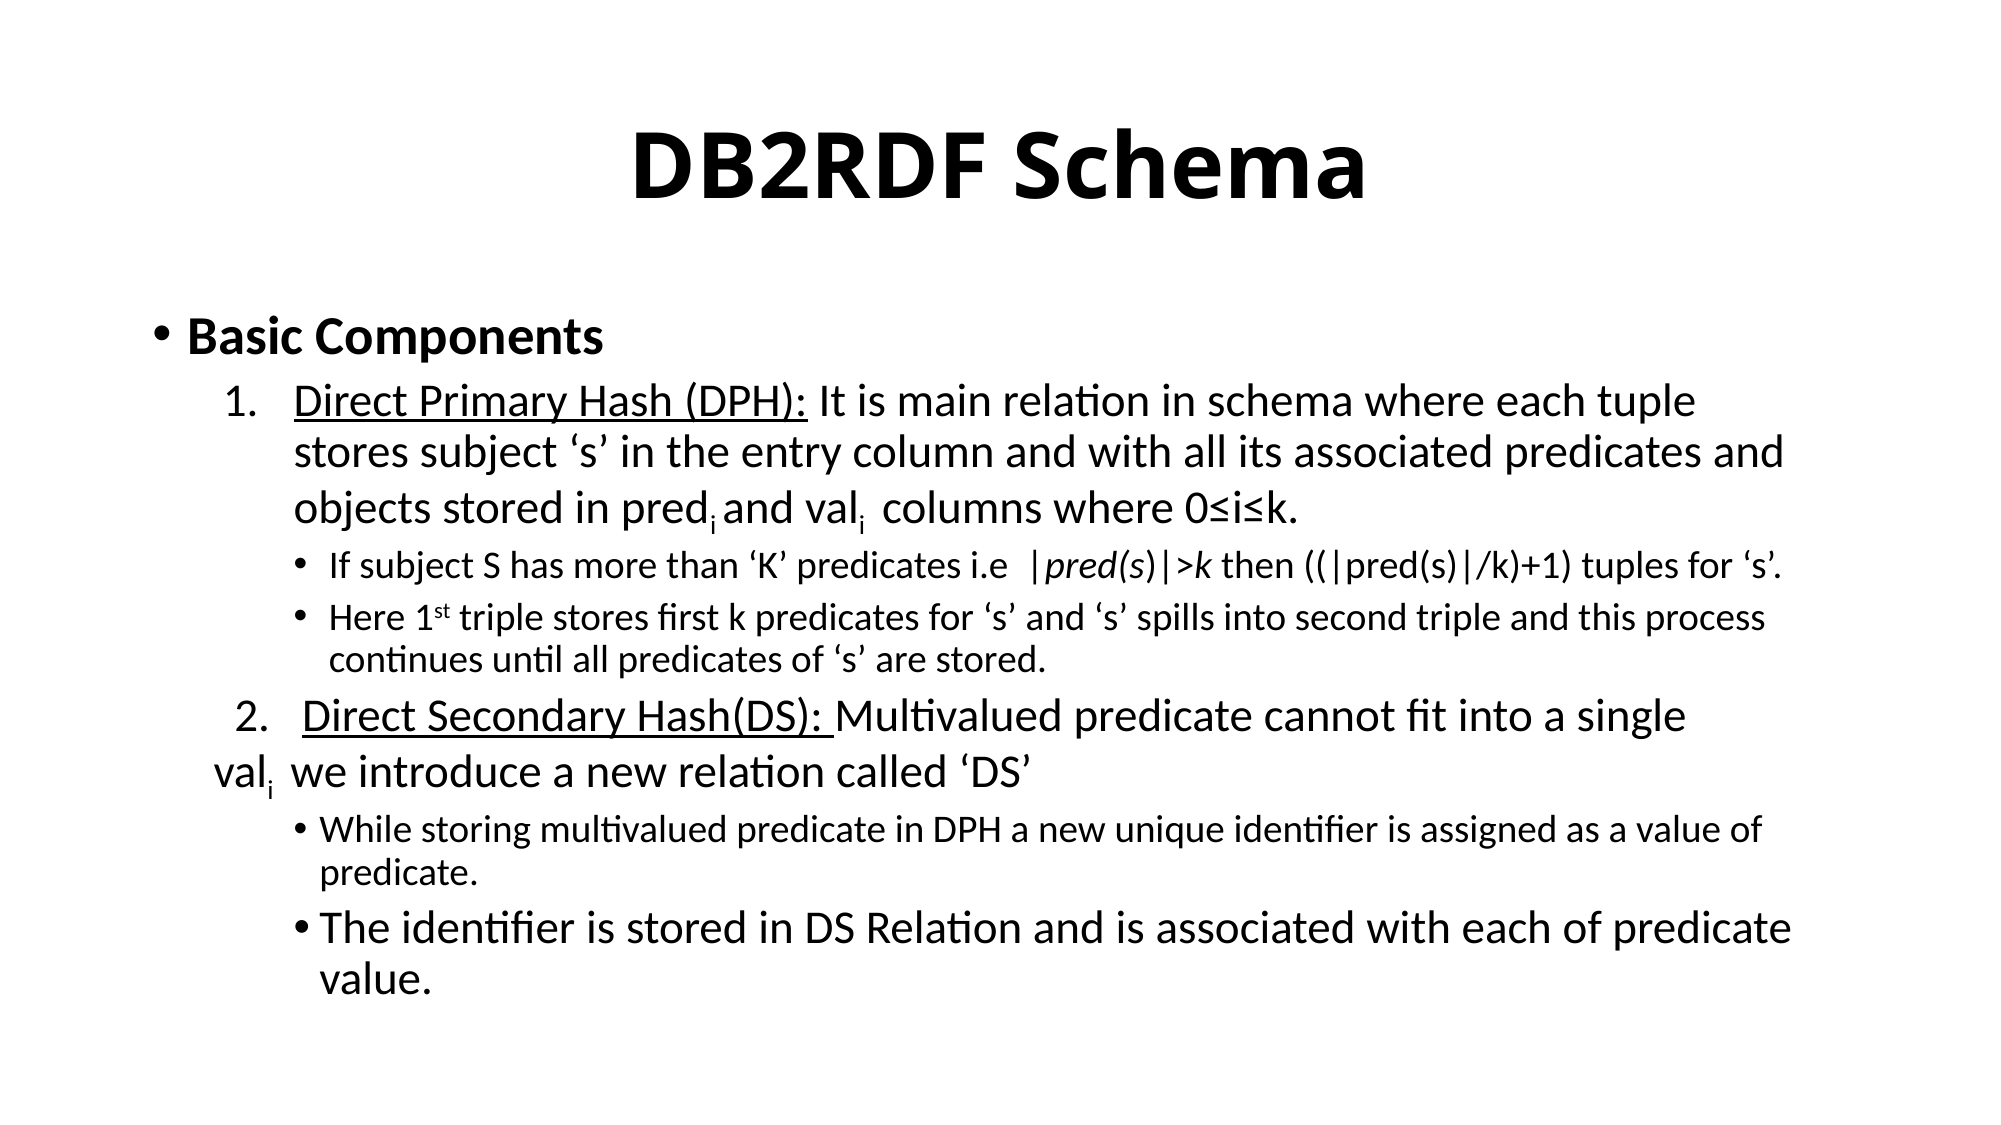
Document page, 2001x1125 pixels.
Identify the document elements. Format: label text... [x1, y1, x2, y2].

list Basic Components Direct Primary Hash (DPH): It is main relation in schema where each tuple stores subject ‘s’ in the entry column and with all its associated predicates and objects stored in predi and vali columns where 0≤i≤k. If subject S has more than ‘K’ predicates i.e |pred(s)|>k then ((|pred(s)|/k)+1) tuples for ‘s’. Here 1st triple stores first k predicates for ‘s’ and ‘s’ spills into second triple and this process continues until all predicates of ‘s’ are stored. 2. Direct Secondary Hash(DS): Multivalued predicate cannot fit into a single vali we introduce a new relation called ‘DS’ While storing multivalued predicate in DPH a new unique identifier is assigned as a value of predicate. The identifier is stored in DS Relation and is associated with each of predicate value. [137, 299, 1863, 1014]
title DB2RDF Schema [137, 59, 1863, 278]
